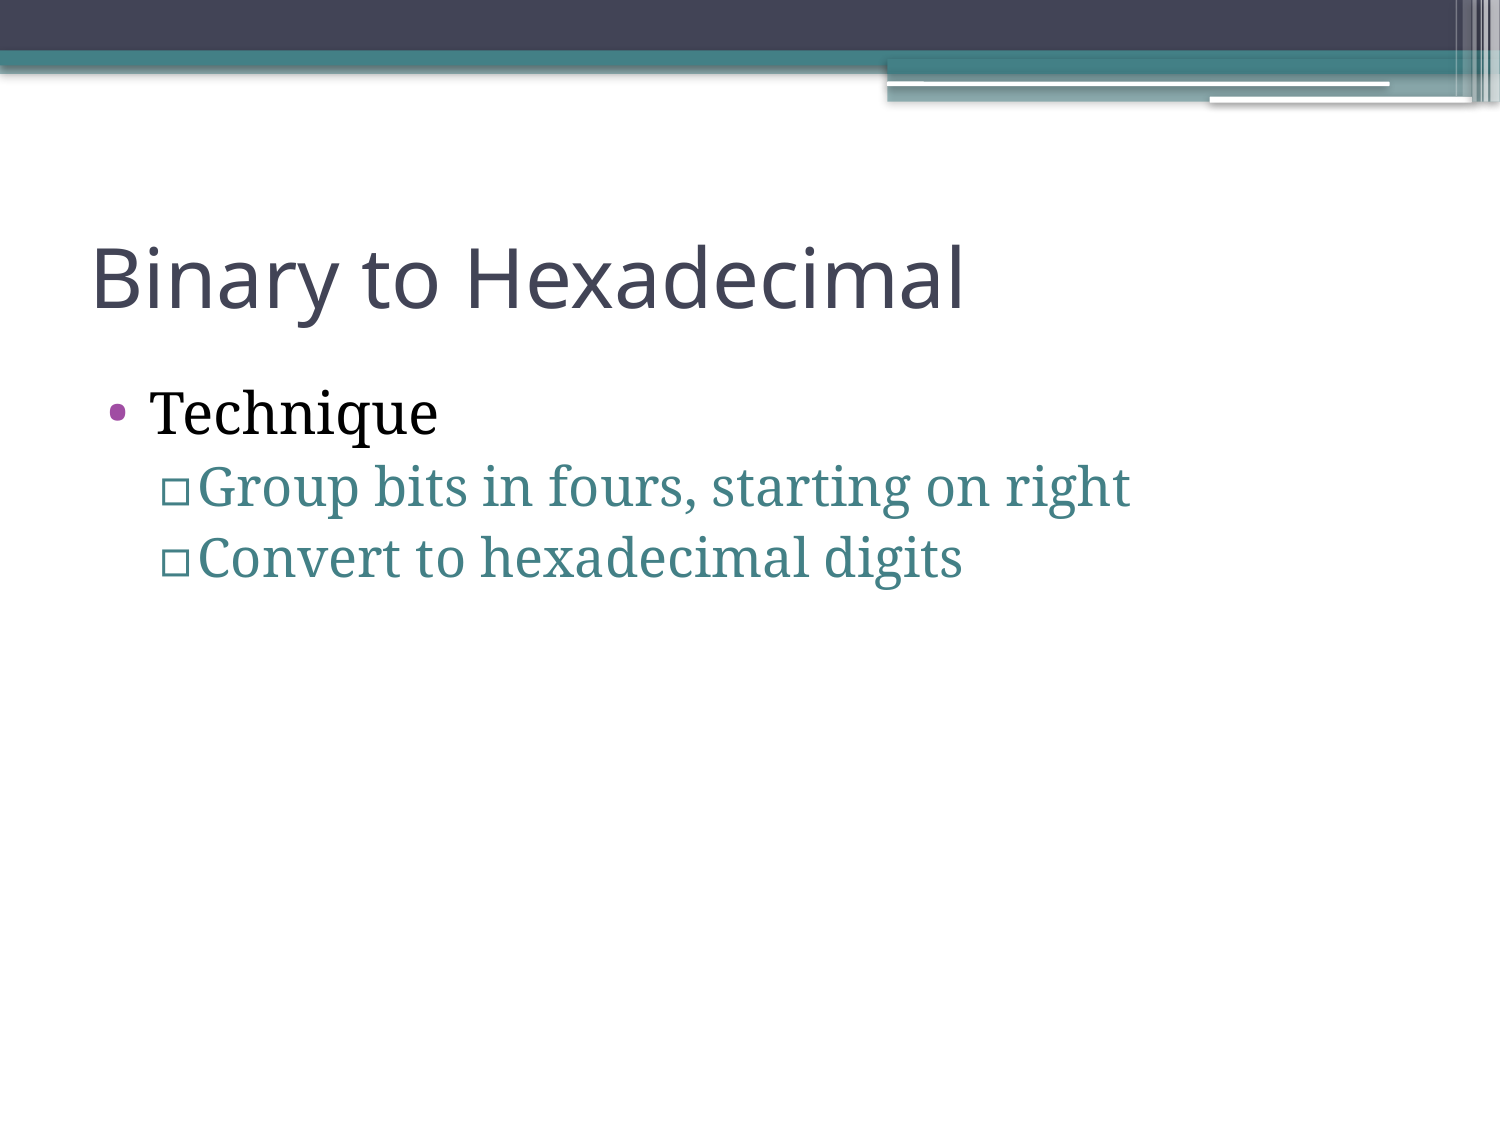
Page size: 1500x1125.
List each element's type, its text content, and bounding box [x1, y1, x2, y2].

title Binary to Hexadecimal [75, 187, 1425, 363]
list Technique Group bits in fours, starting on right Convert to hexadecimal digits [75, 368, 1425, 1079]
